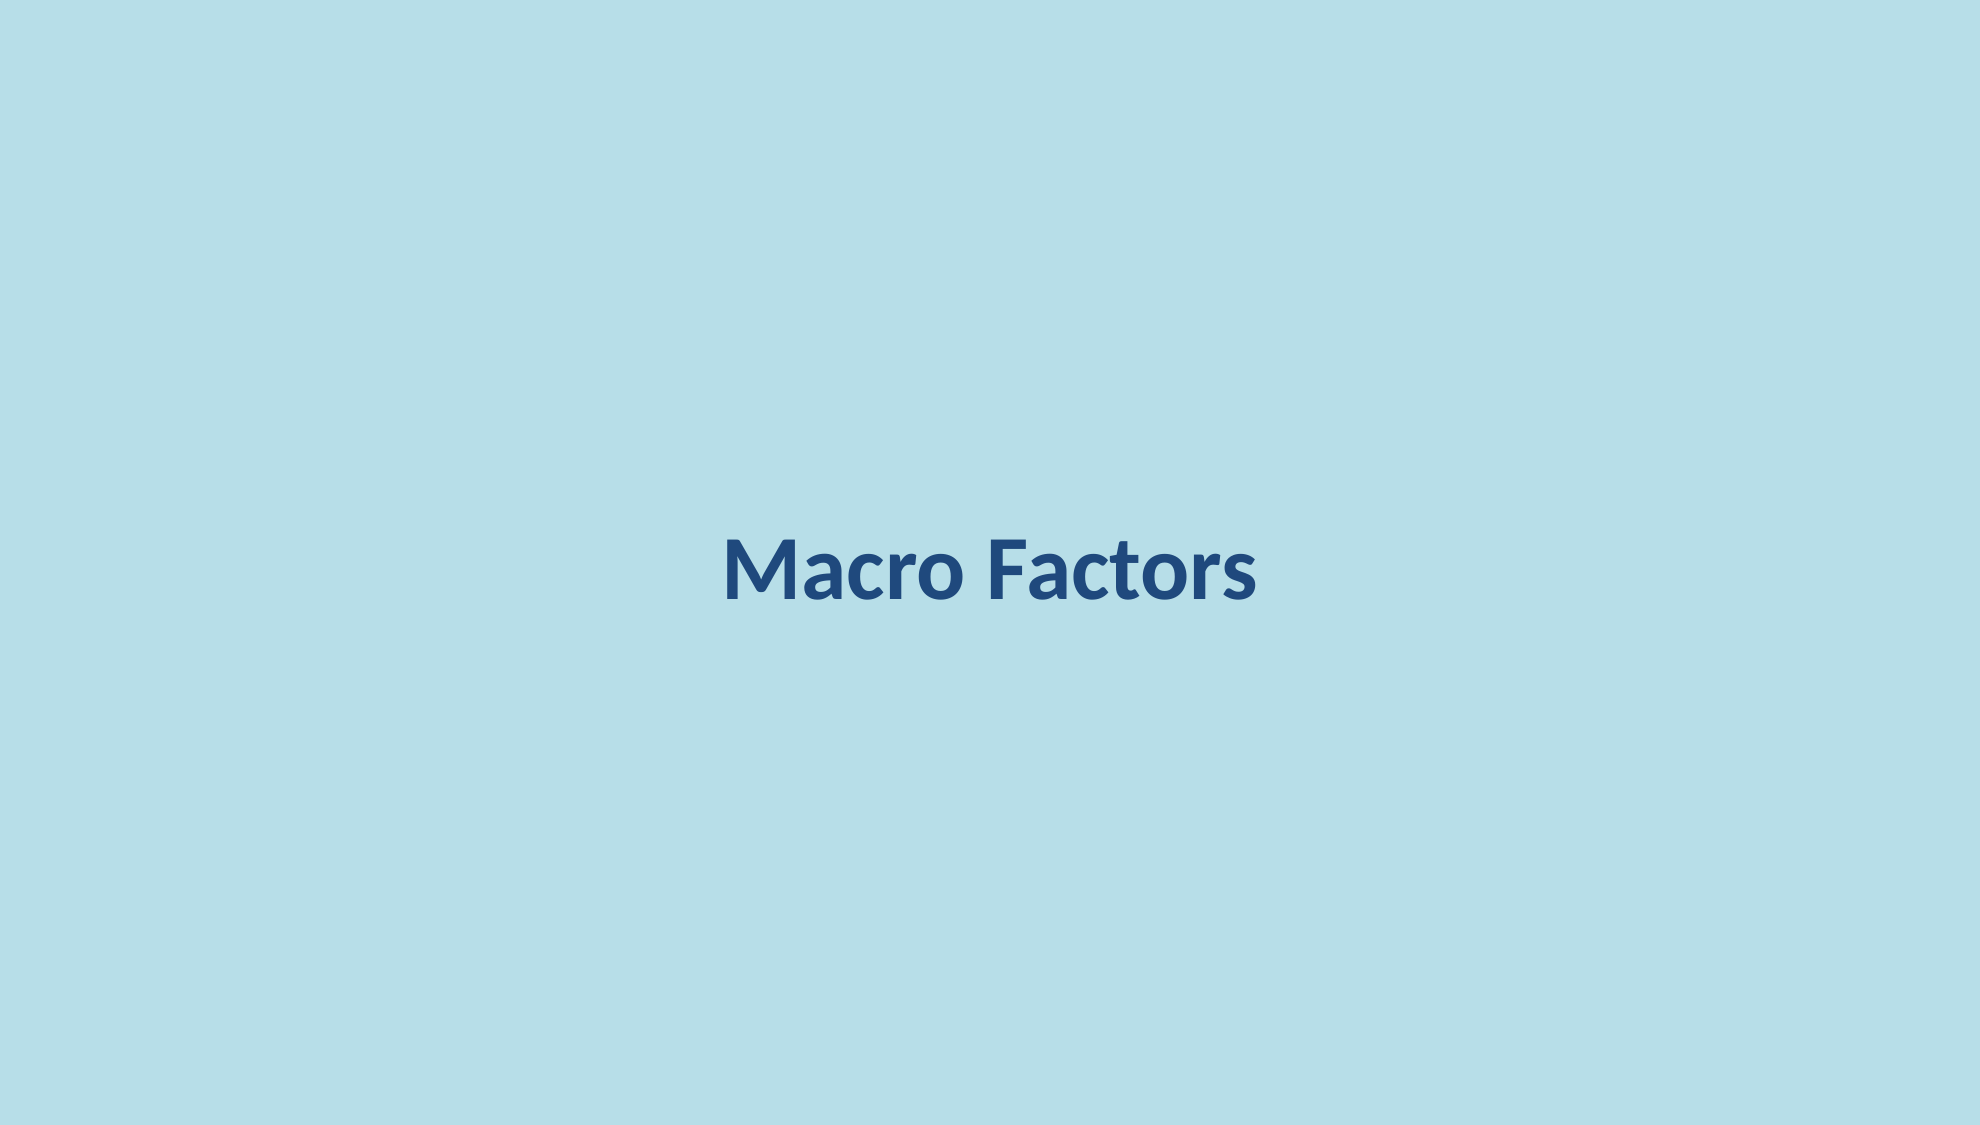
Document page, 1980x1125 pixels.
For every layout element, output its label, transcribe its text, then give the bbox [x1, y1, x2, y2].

text_box Macro Factors [0, 0, 1980, 1125]
